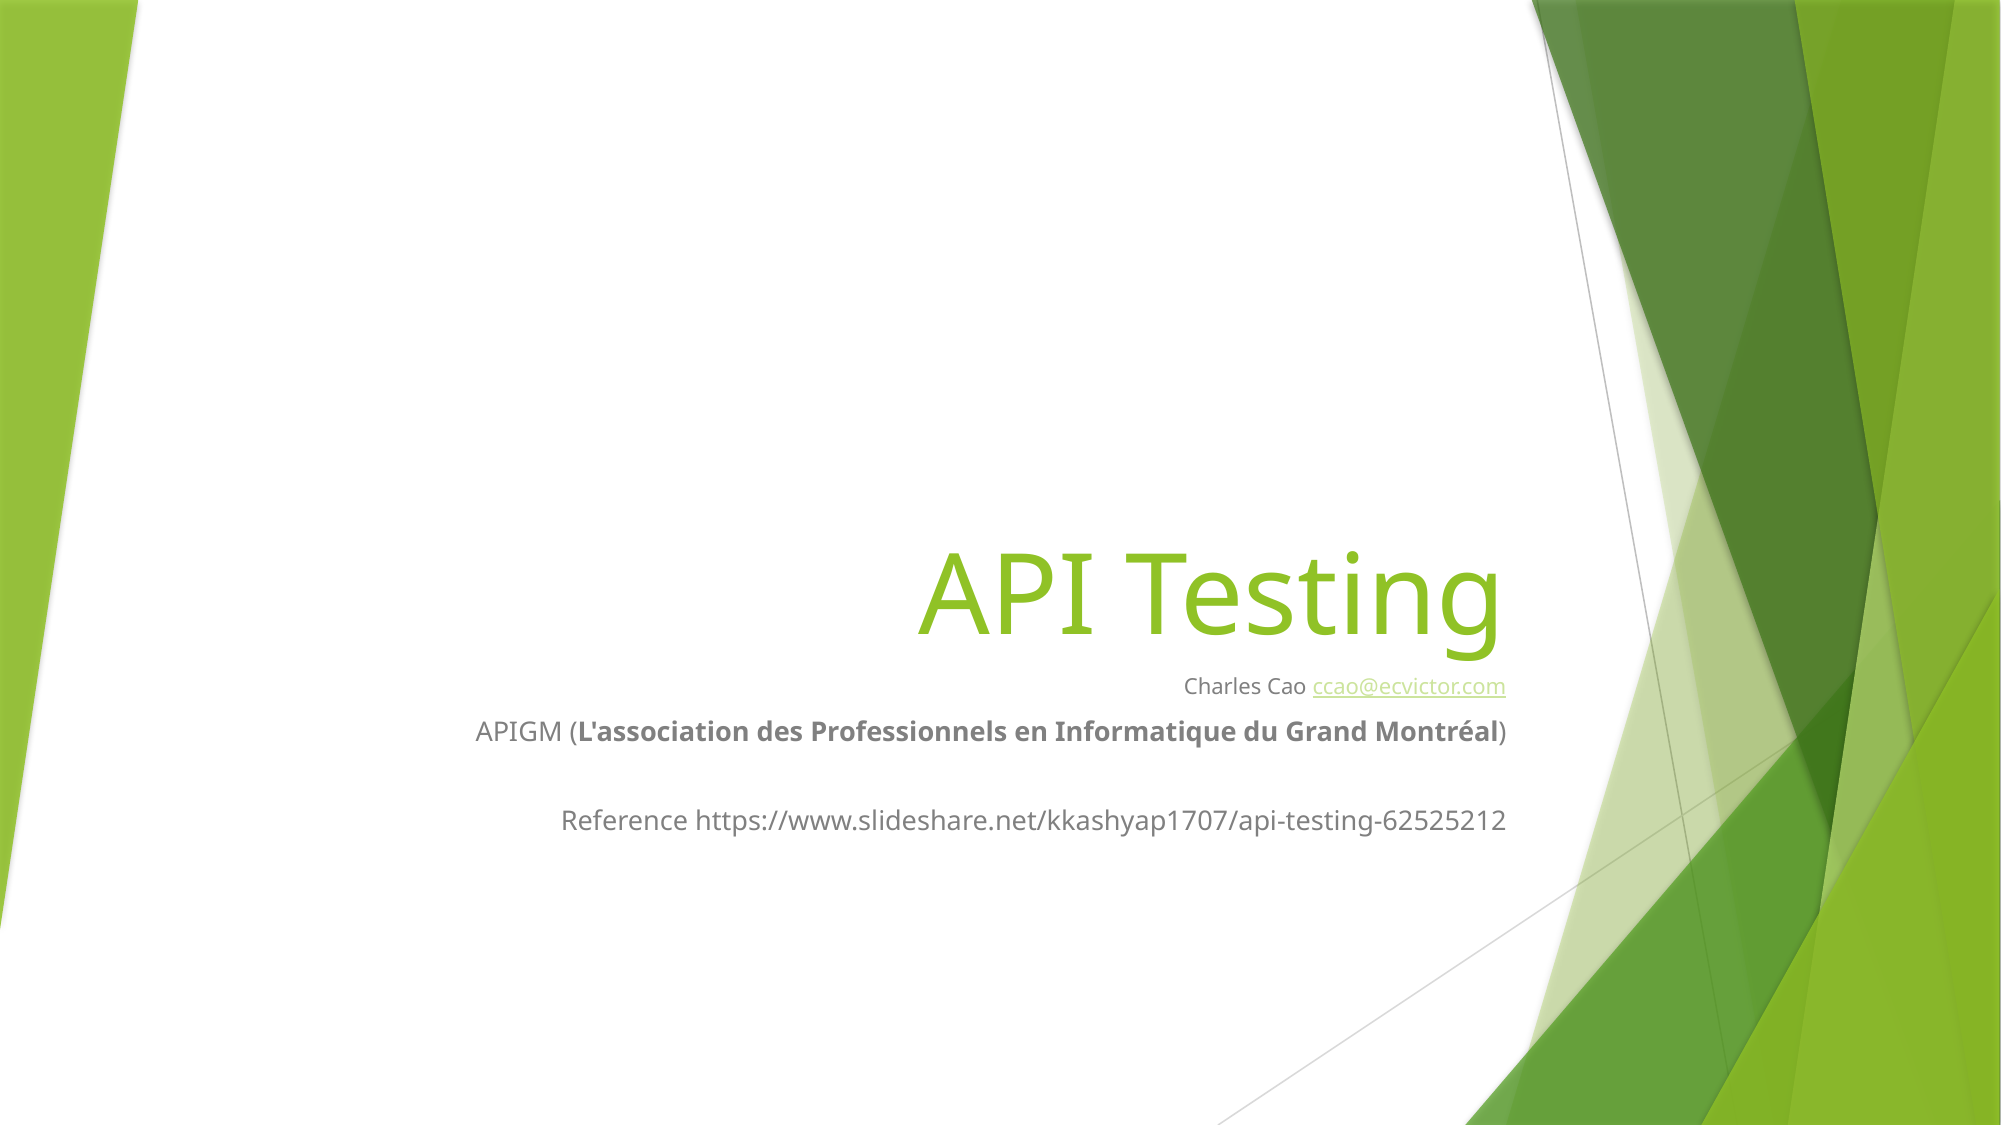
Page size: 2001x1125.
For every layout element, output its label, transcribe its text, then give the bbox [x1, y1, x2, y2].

subtitle Charles Cao ccao@ecvictor.com APIGM (L'association des Professionnels en Informatique du Grand Montréal) Reference https://www.slideshare.net/kkashyap1707/api-testing-62525212 [247, 664, 1522, 845]
title API Testing [247, 394, 1522, 664]
